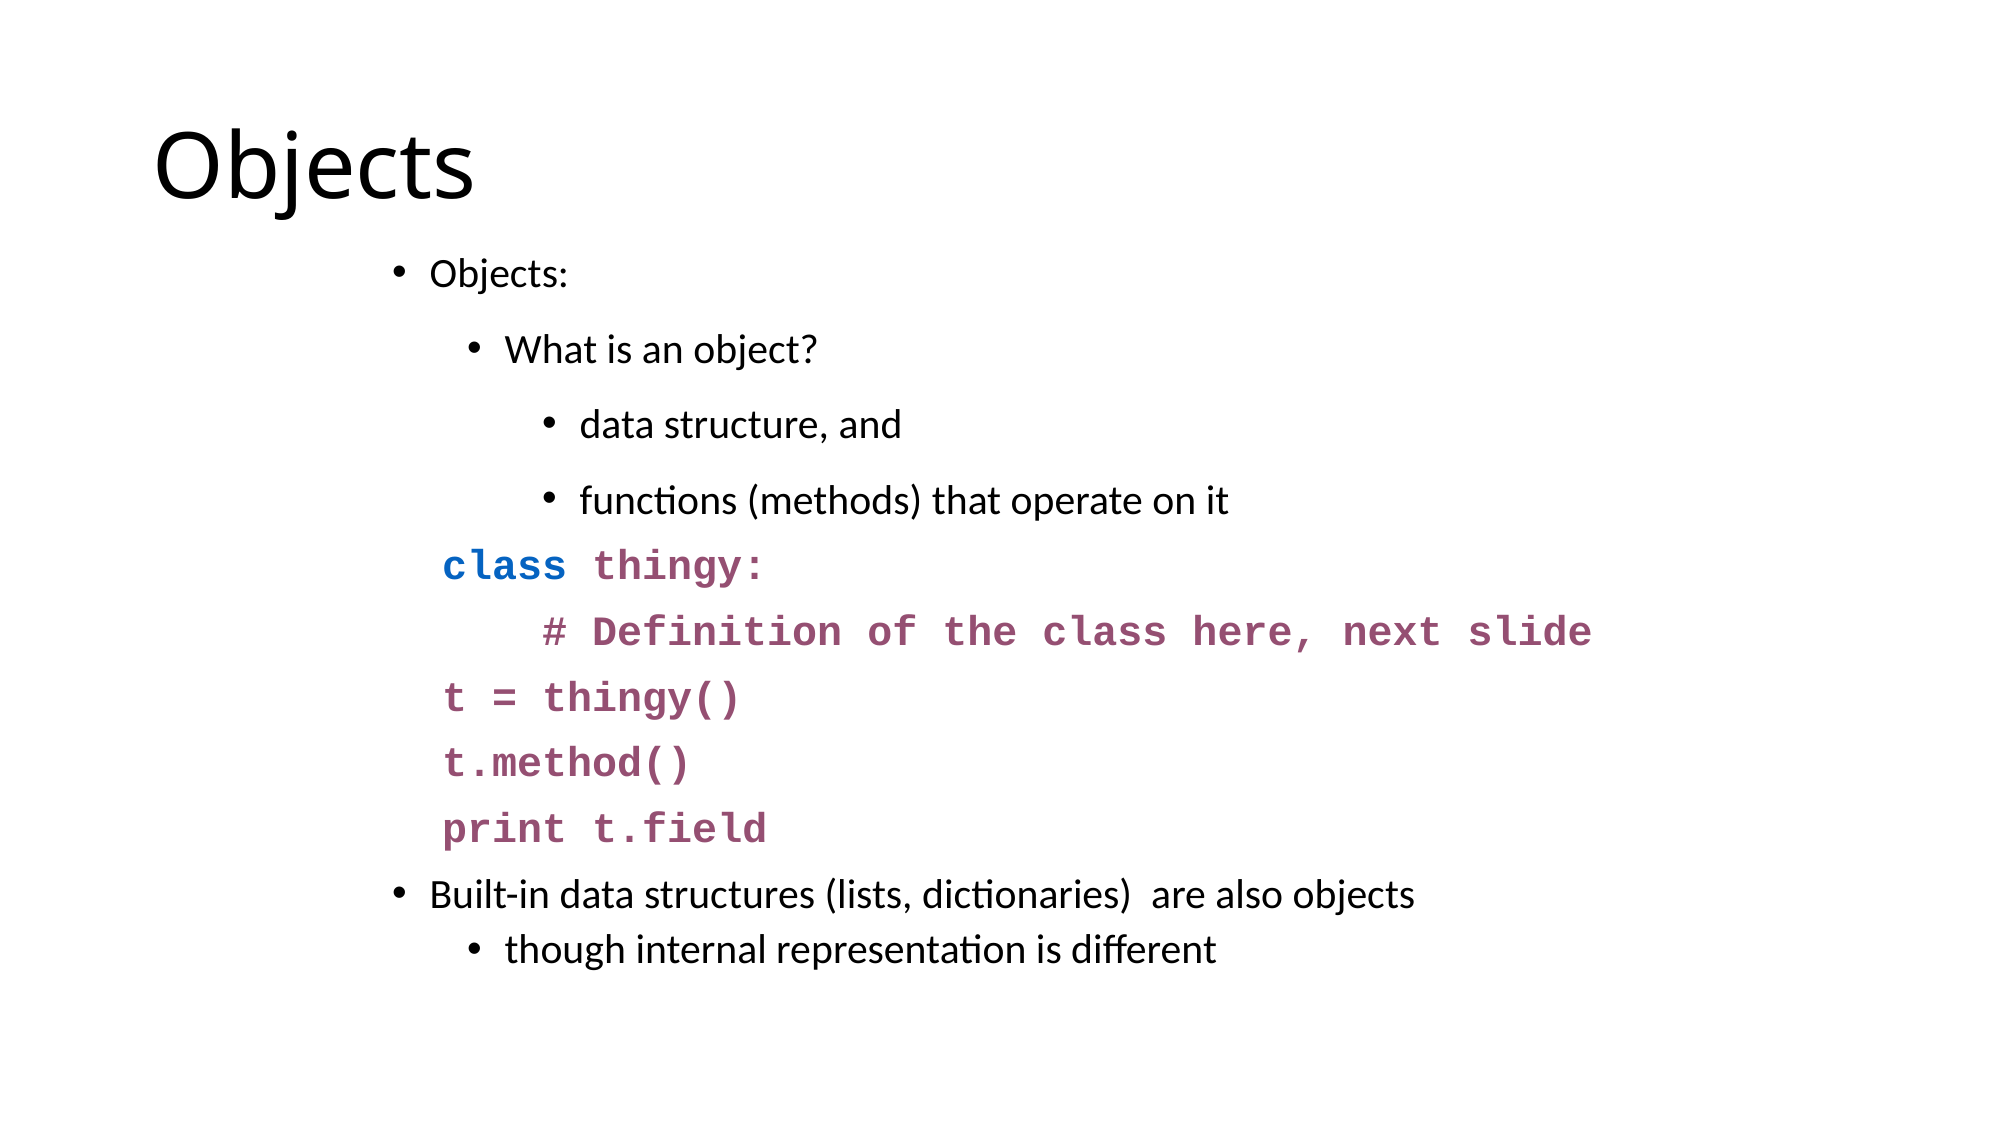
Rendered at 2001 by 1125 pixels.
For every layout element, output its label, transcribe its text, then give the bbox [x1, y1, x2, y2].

title Objects [137, 59, 1863, 278]
list Objects: What is an object? data structure, and functions (methods) that operate on it class thingy: # Definition of the class here, next slide t = thingy() t.method() print t.field Built-in data structures (lists, dictionaries) are also objects though internal representation is different [377, 243, 1705, 1018]
